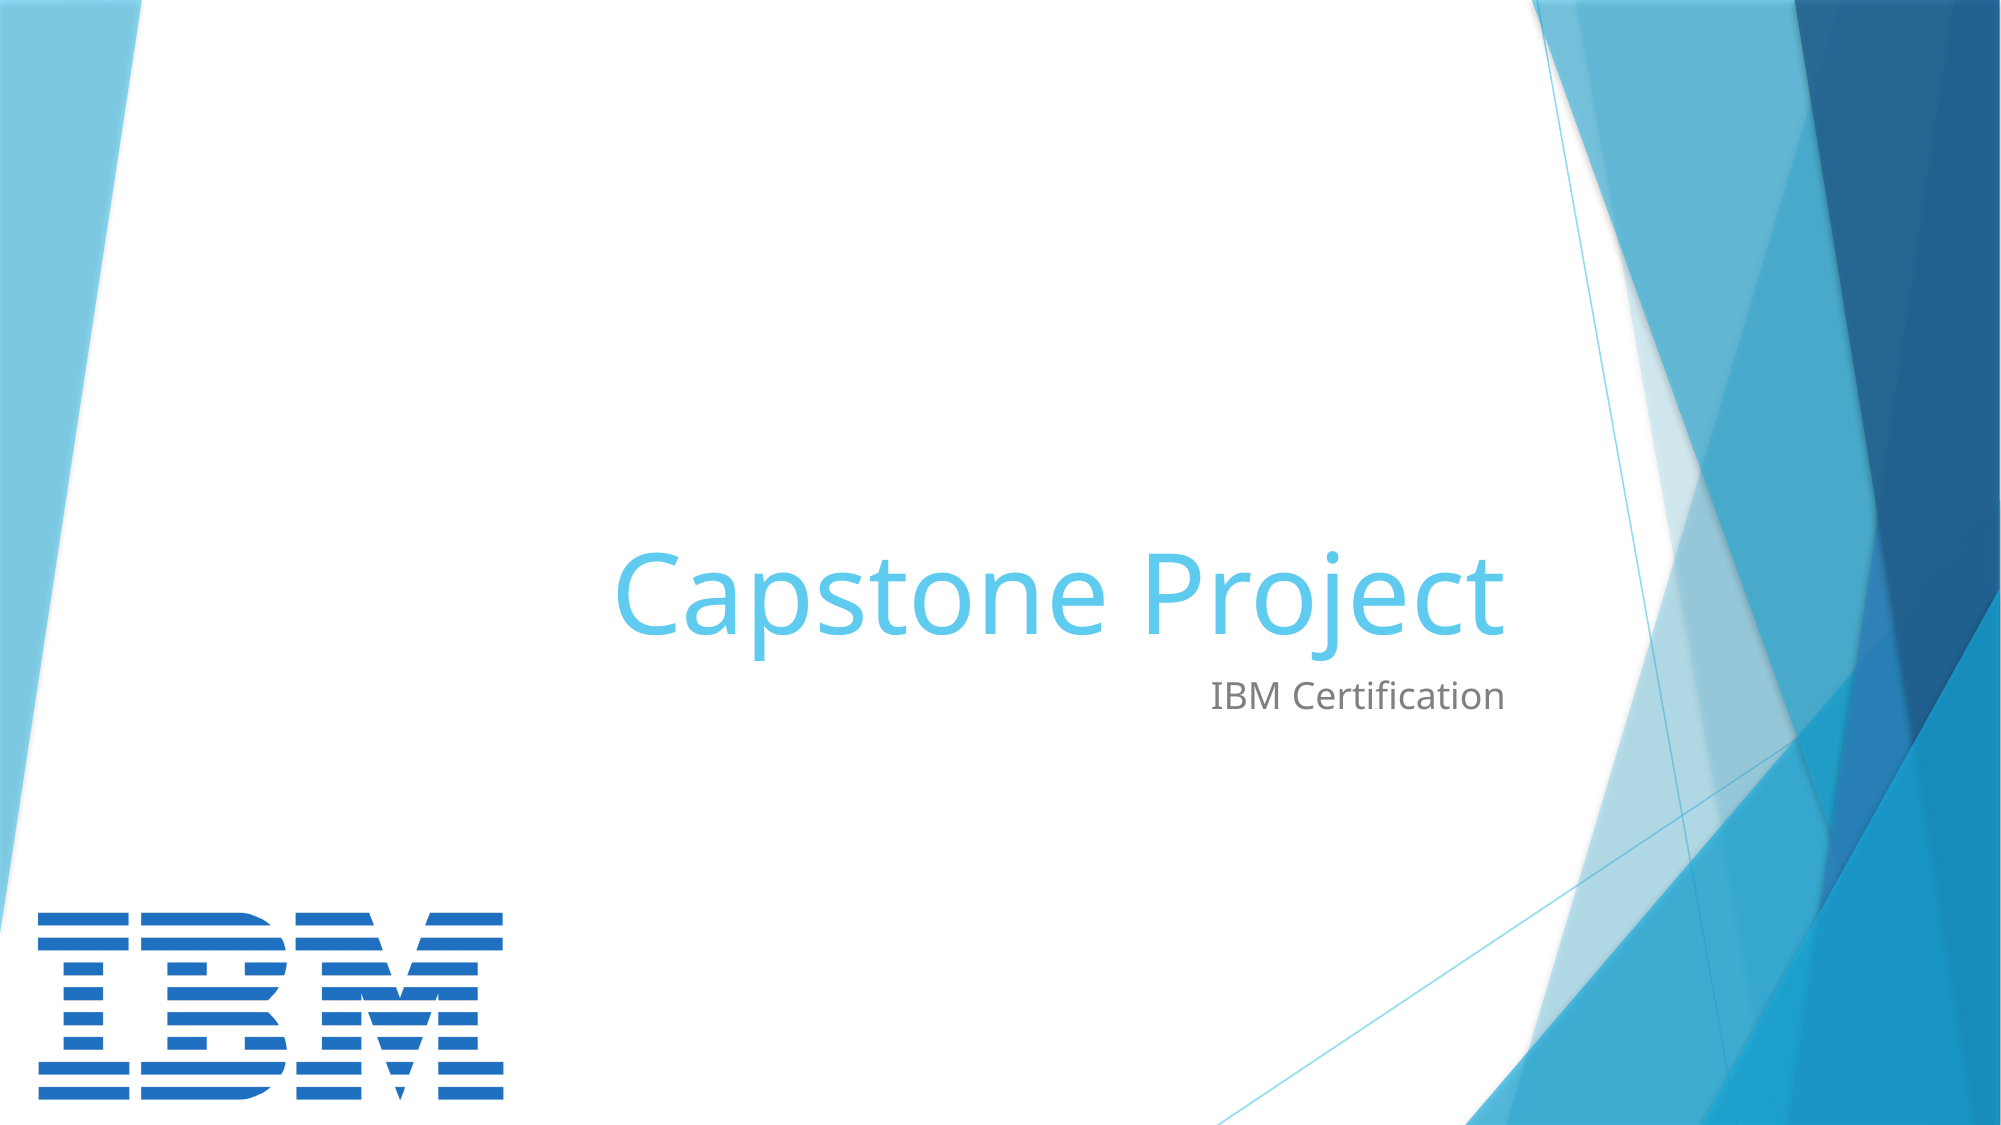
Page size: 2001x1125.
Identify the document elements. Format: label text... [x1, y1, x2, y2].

title Capstone Project [247, 394, 1522, 664]
picture [20, 896, 521, 1115]
subtitle IBM Certification [247, 664, 1522, 845]
